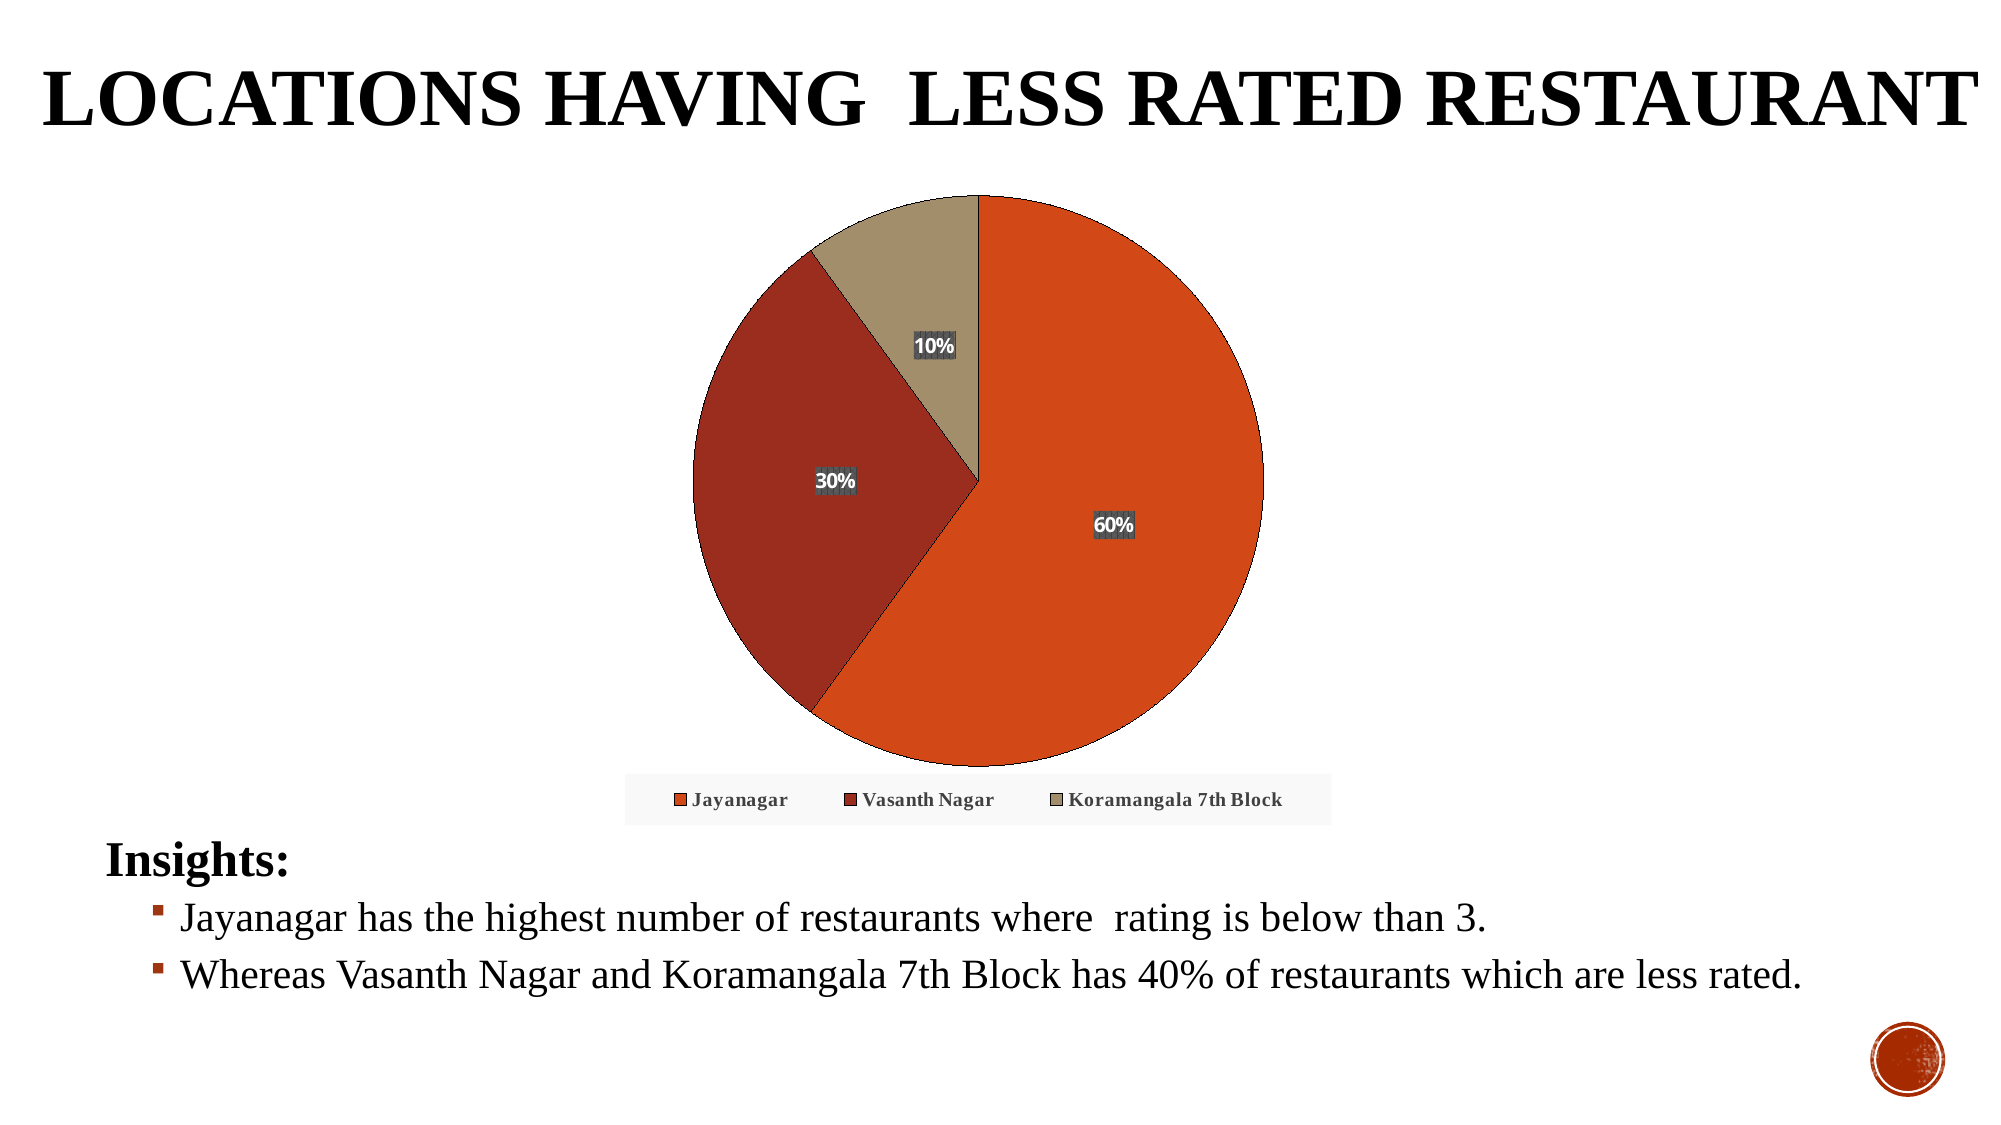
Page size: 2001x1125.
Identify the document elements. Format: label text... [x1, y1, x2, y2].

chart [303, 183, 1656, 824]
title Locations having less rated restaurant [27, 0, 2000, 199]
list Insights: Jayanagar has the highest number of restaurants where rating is below than 3. Whereas Vasanth Nagar and Koramangala 7th Block has 40% of restaurants which are less rated. [90, 825, 1944, 1125]
